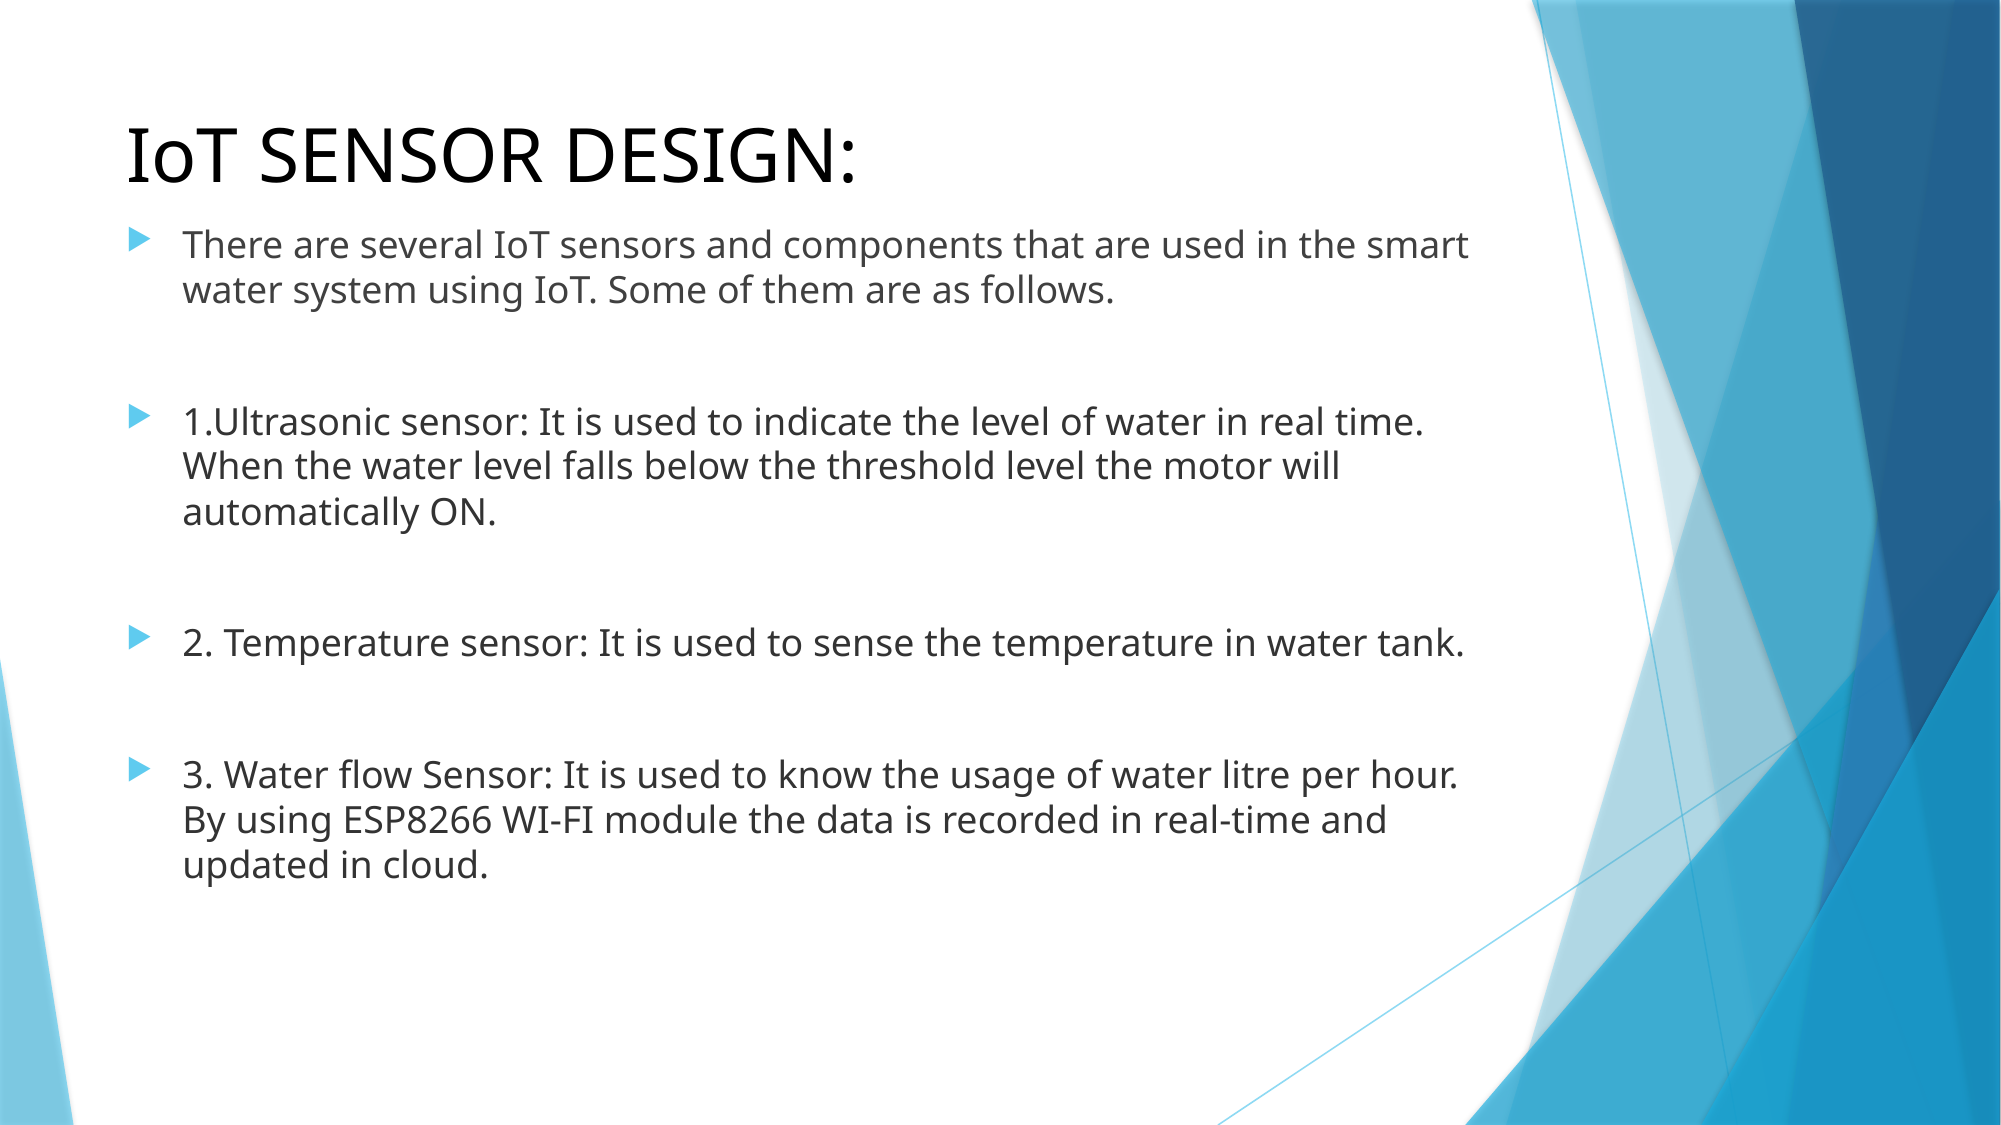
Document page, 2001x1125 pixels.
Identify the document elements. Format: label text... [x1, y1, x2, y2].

title IoT SENSOR DESIGN: [111, 99, 1522, 213]
list There are several IoT sensors and components that are used in the smart water system using IoT. Some of them are as follows. 1.Ultrasonic sensor: It is used to indicate the level of water in real time. When the water level falls below the threshold level the motor will automatically ON. 2. Temperature sensor: It is used to sense the temperature in water tank. 3. Water flow Sensor: It is used to know the usage of water litre per hour. By using ESP8266 WI-FI module the data is recorded in real-time and updated in cloud. [111, 213, 1522, 992]
